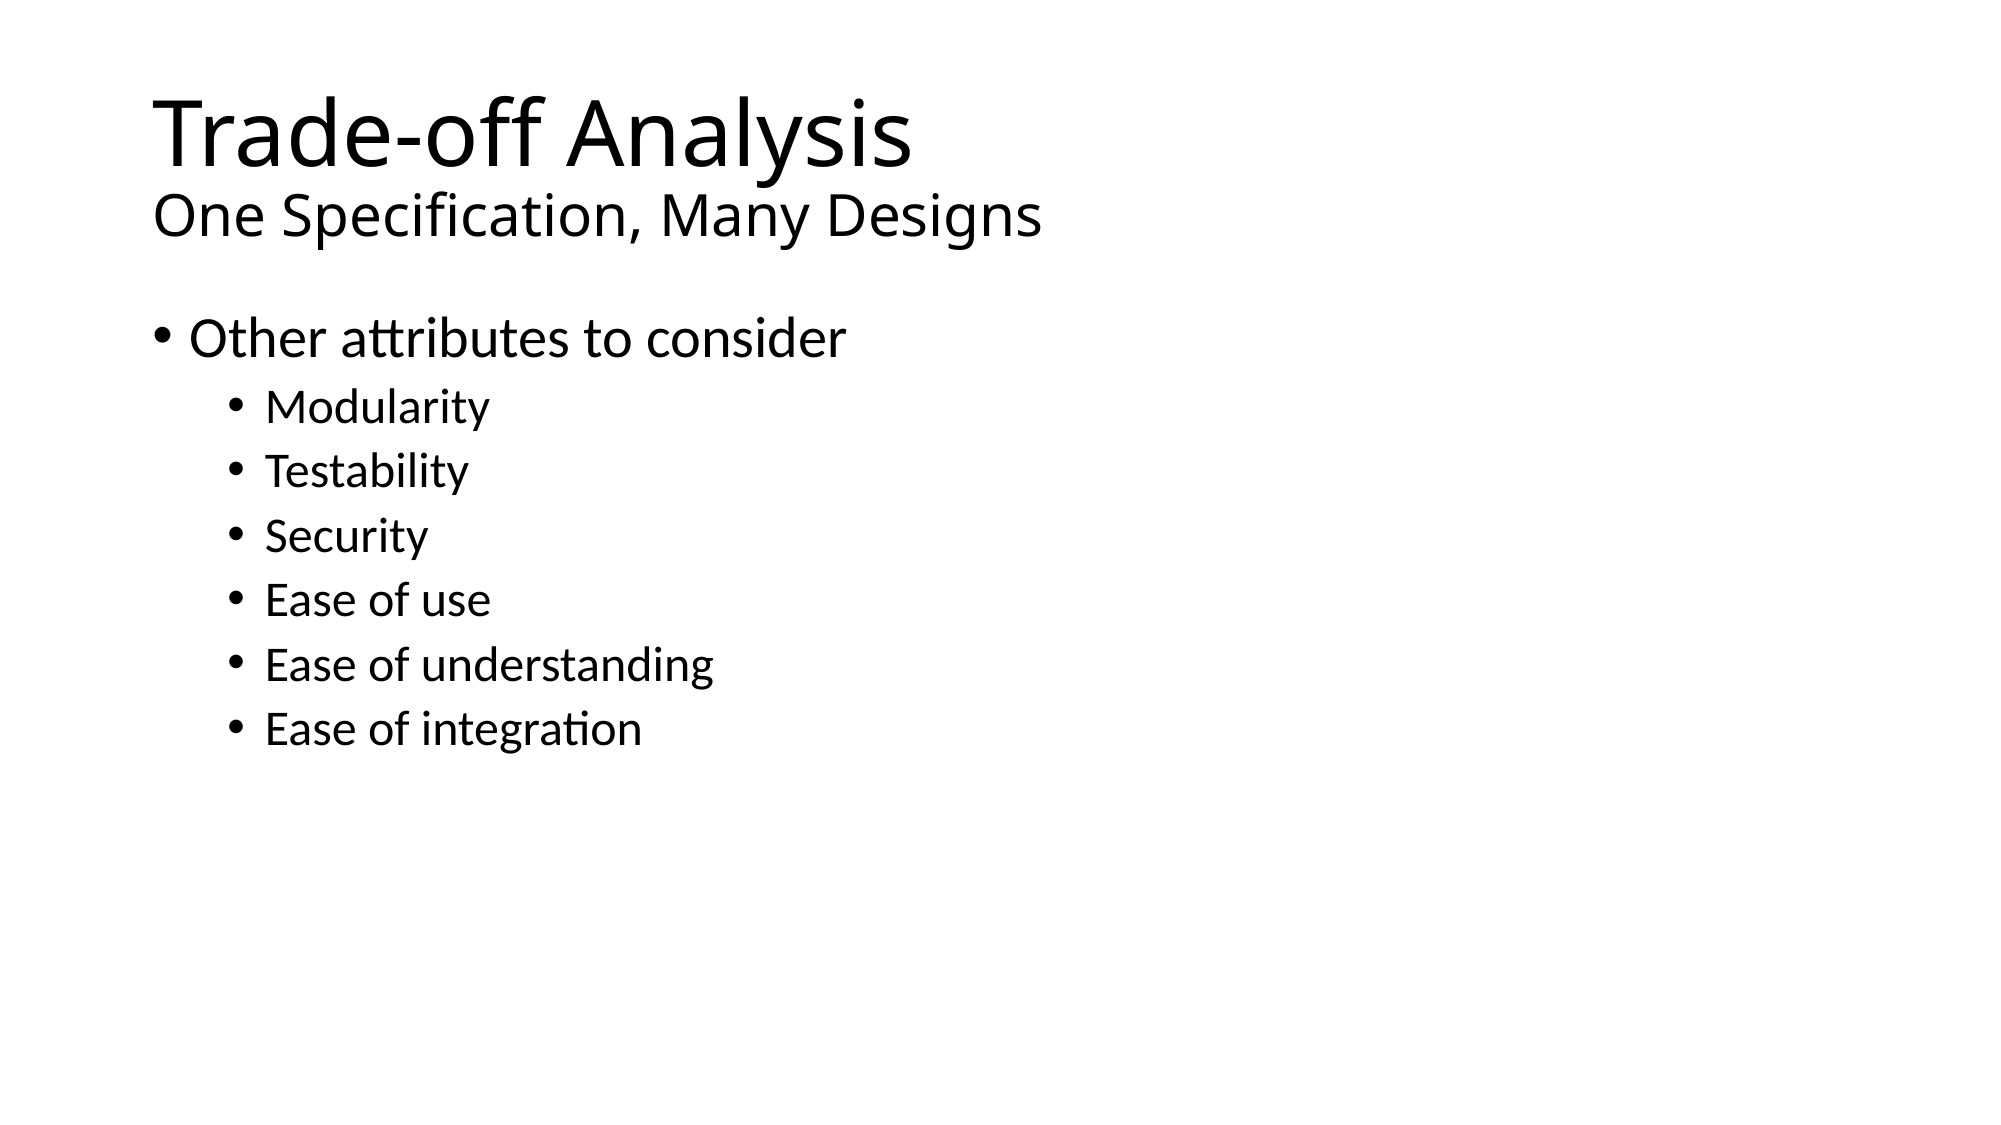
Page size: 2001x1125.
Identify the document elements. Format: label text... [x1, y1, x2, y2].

list Other attributes to consider Modularity Testability Security Ease of use Ease of understanding Ease of integration [137, 299, 1863, 1014]
title Trade-off Analysis One Specification, Many Designs [137, 59, 1863, 278]
